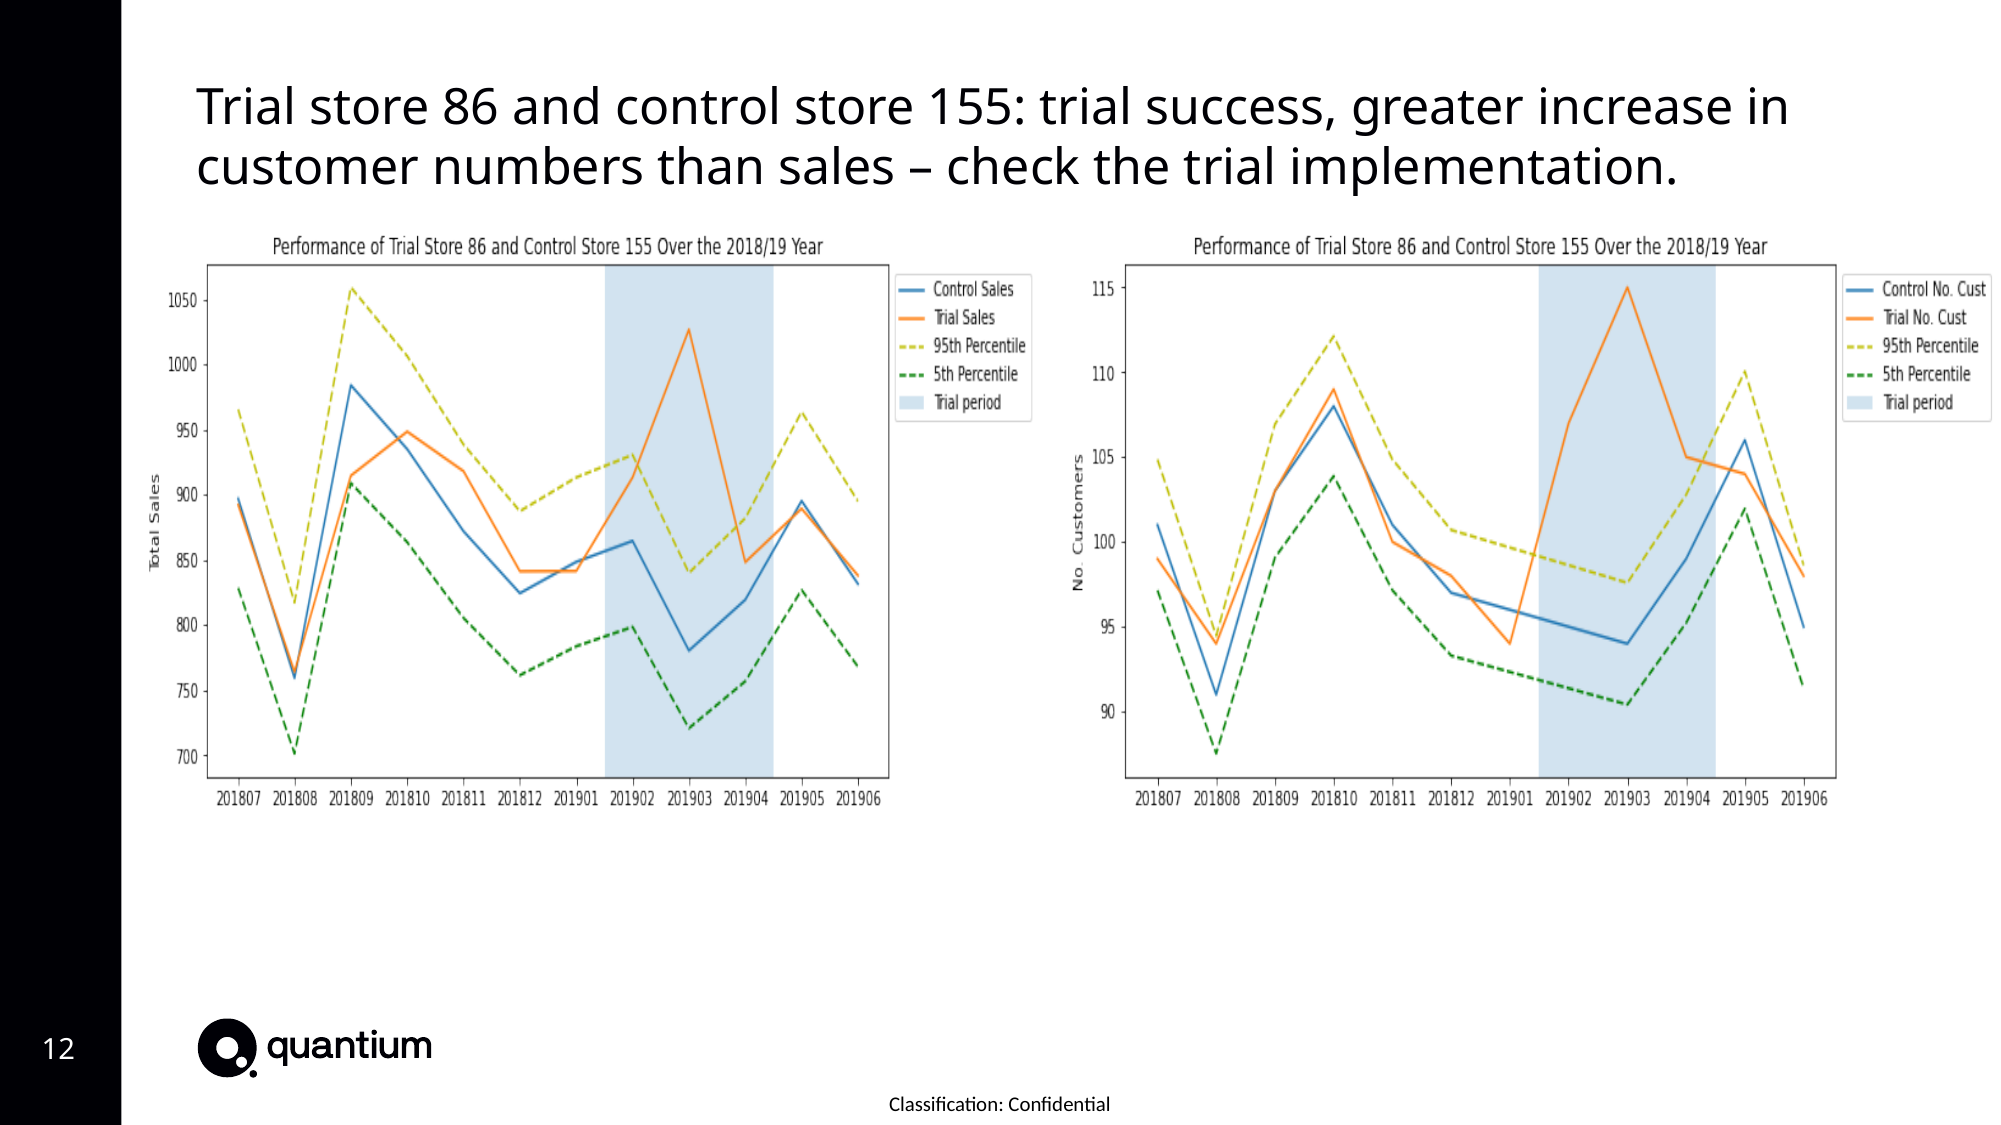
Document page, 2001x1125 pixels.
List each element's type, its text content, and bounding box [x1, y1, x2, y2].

list Trial store 86 and control store 155: trial success, greater increase in customer numbers than sales – check the trial implementation. [196, 74, 1916, 210]
picture [142, 221, 1040, 823]
picture [1065, 221, 2000, 823]
